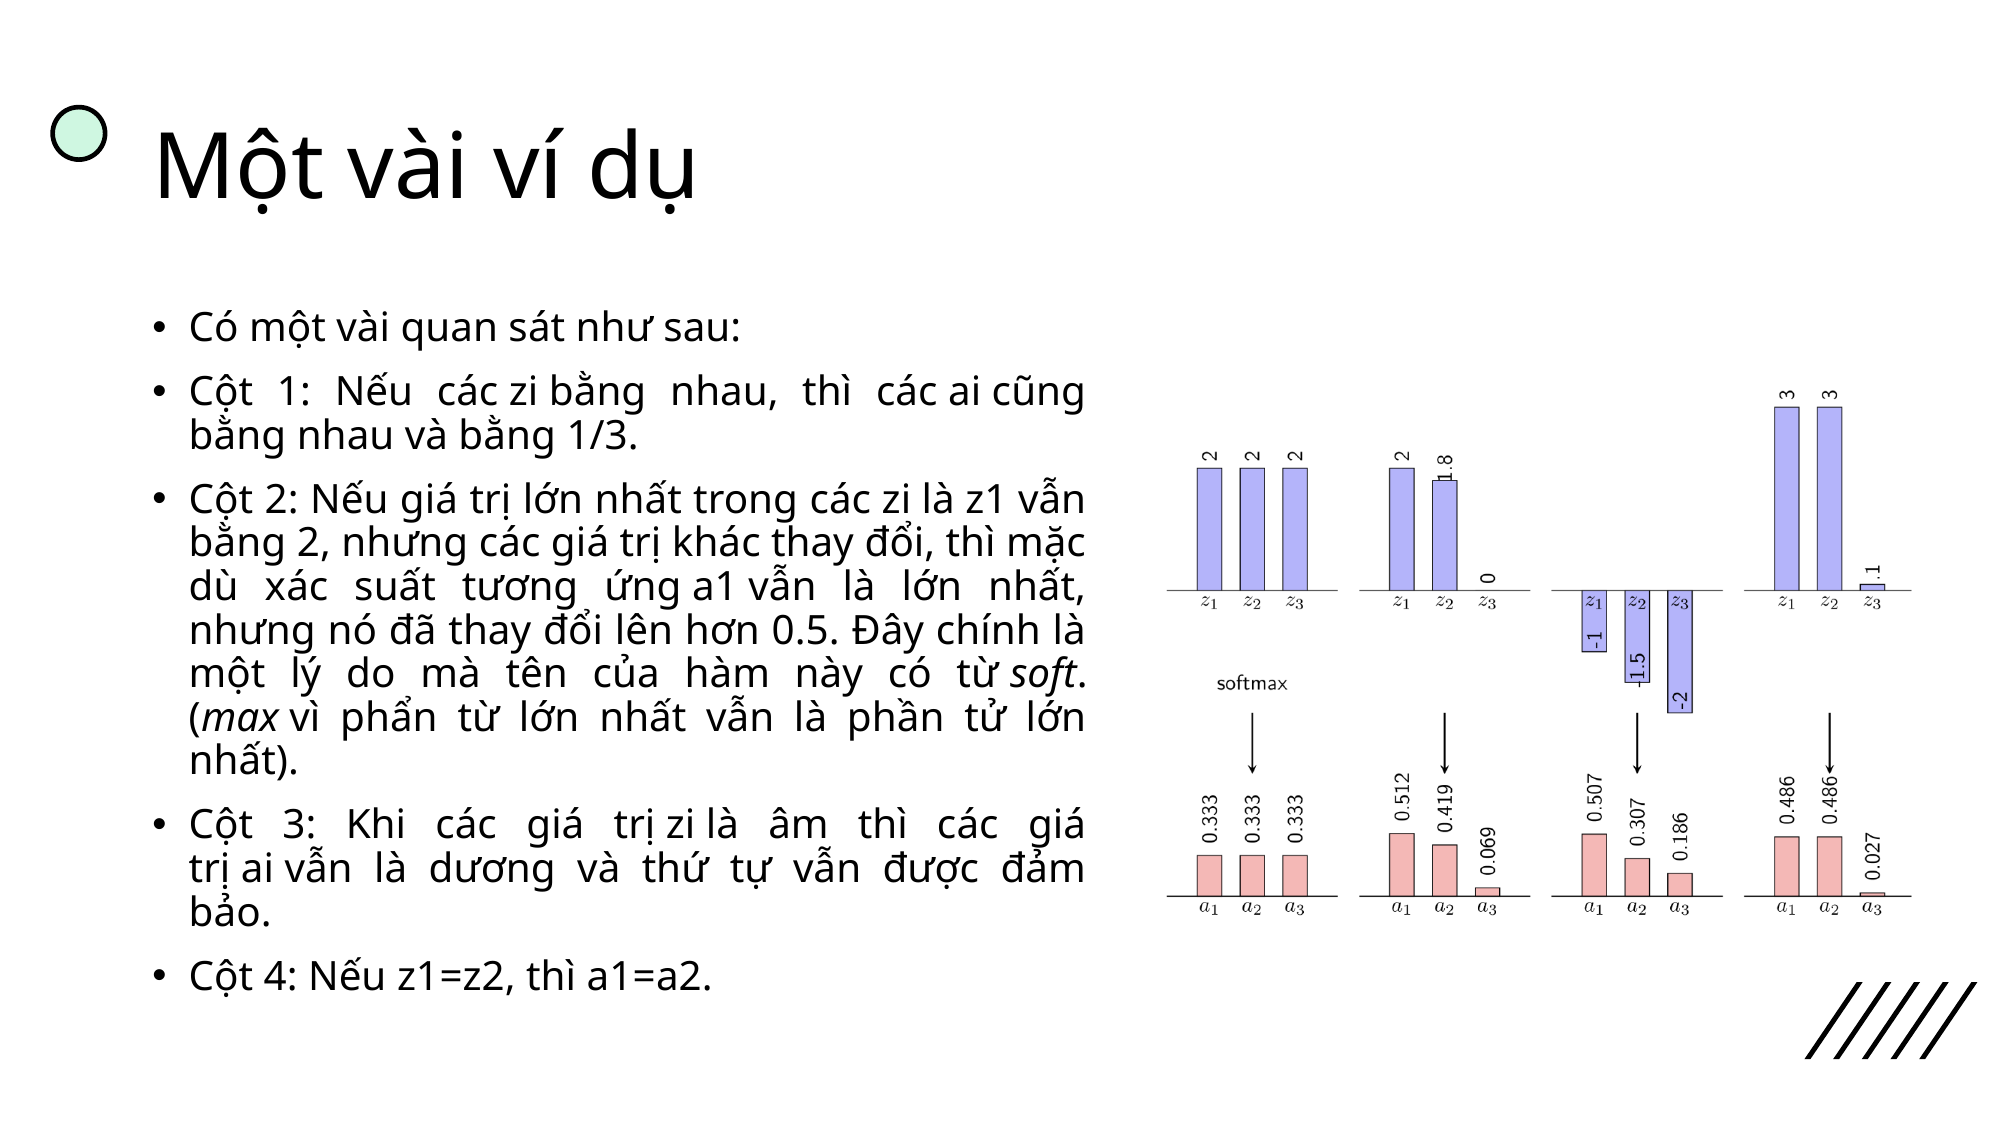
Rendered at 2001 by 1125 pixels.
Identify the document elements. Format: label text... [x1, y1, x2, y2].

list Có một vài quan sát như sau: Cột 1: Nếu các zi bằng nhau, thì các ai cũng bằng nhau và bằng 1/3. Cột 2: Nếu giá trị lớn nhất trong các zi là z1 vẫn bằng 2, nhưng các giá trị khác thay đổi, thì mặc dù xác suất tương ứng a1 vẫn là lớn nhất, nhưng nó đã thay đổi lên hơn 0.5. Đây chính là một lý do mà tên của hàm này có từ soft. (max vì phẩn từ lớn nhất vẫn là phần tử lớn nhất). Cột 3: Khi các giá trị zi là âm thì các giá trị ai vẫn là dương và thứ tự vẫn được đảm bảo. Cột 4: Nếu z1=z2, thì a1=a2. [137, 299, 1103, 1014]
picture [1118, 389, 1926, 924]
title Một vài ví dụ [137, 59, 1863, 278]
